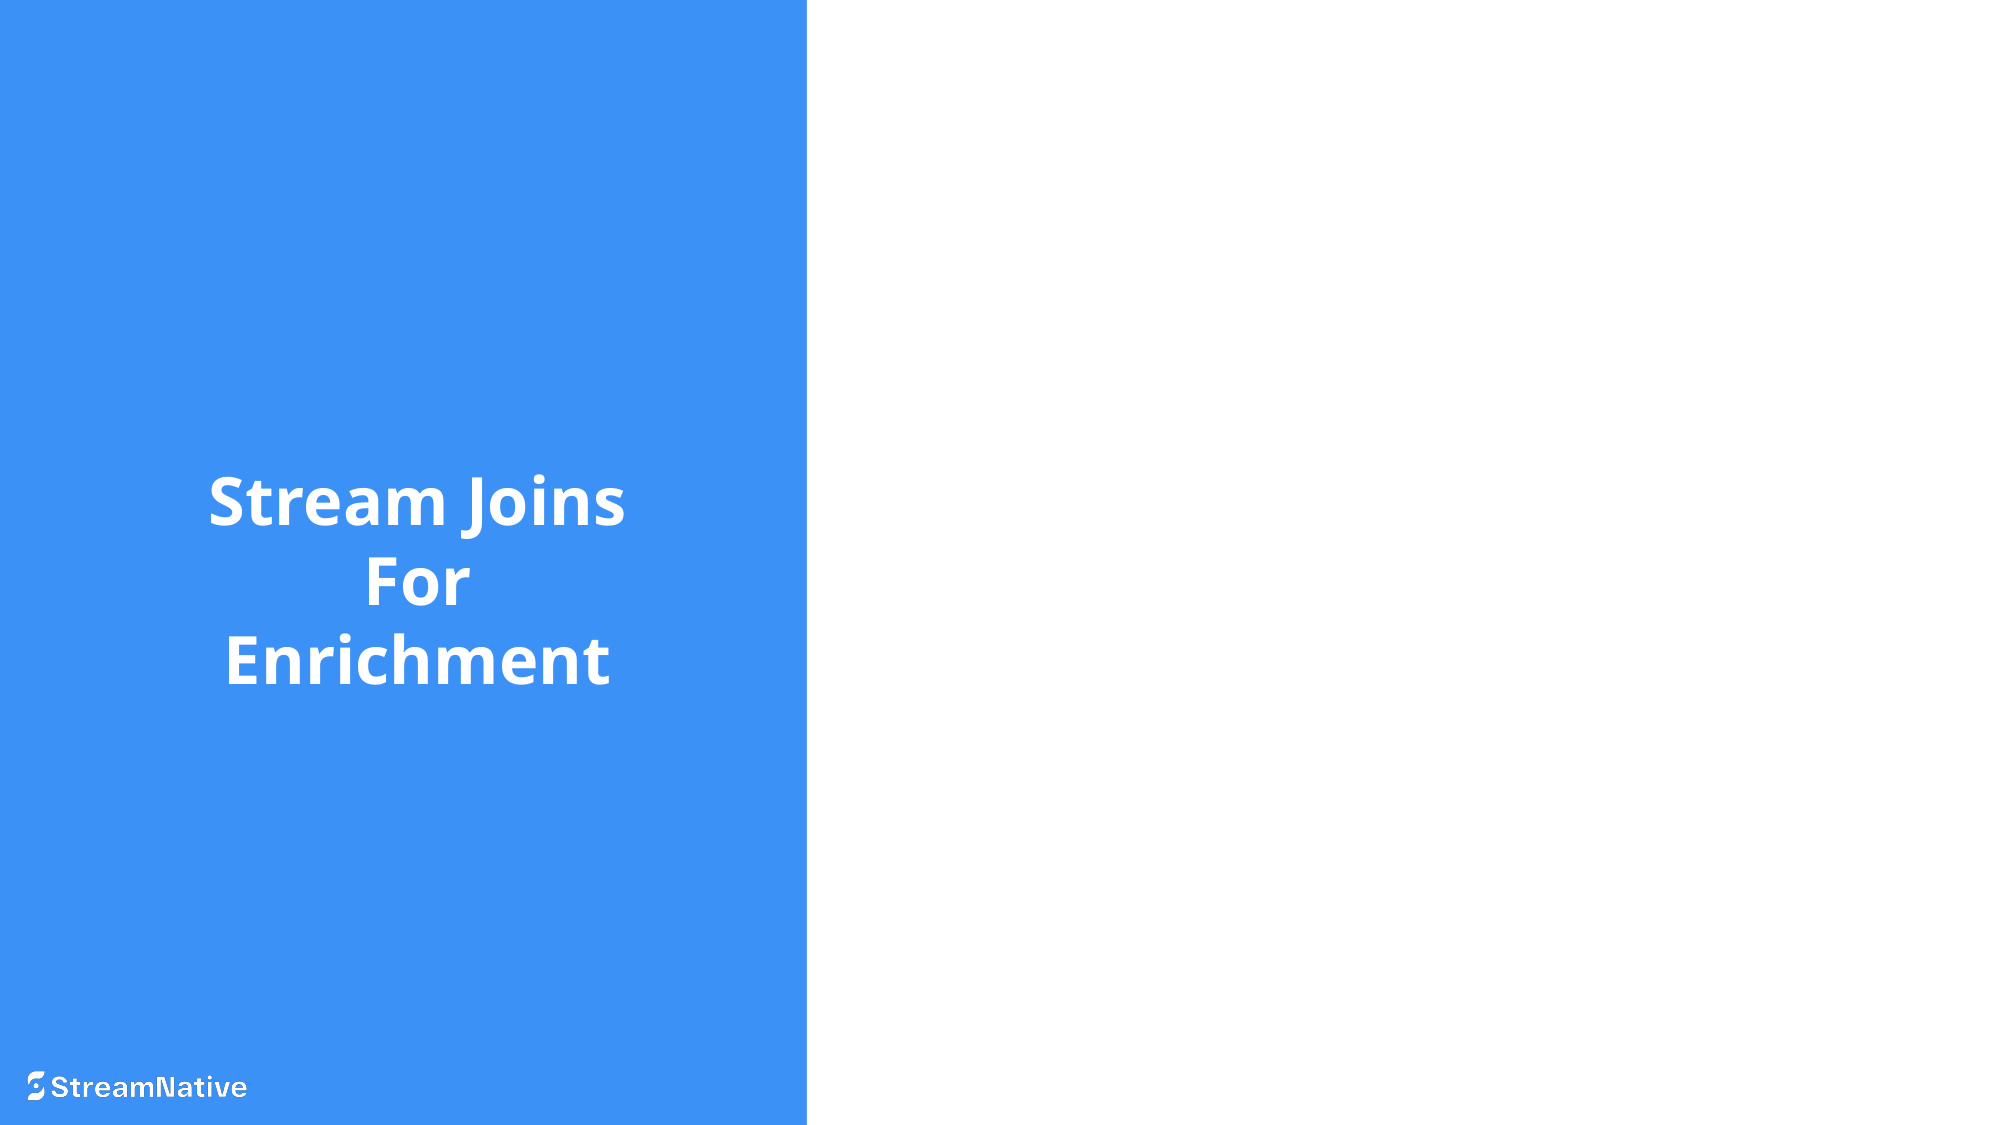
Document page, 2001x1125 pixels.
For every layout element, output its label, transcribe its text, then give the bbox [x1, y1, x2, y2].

text_box Stream Joins For Enrichment [102, 448, 734, 755]
picture [18, 1068, 262, 1108]
